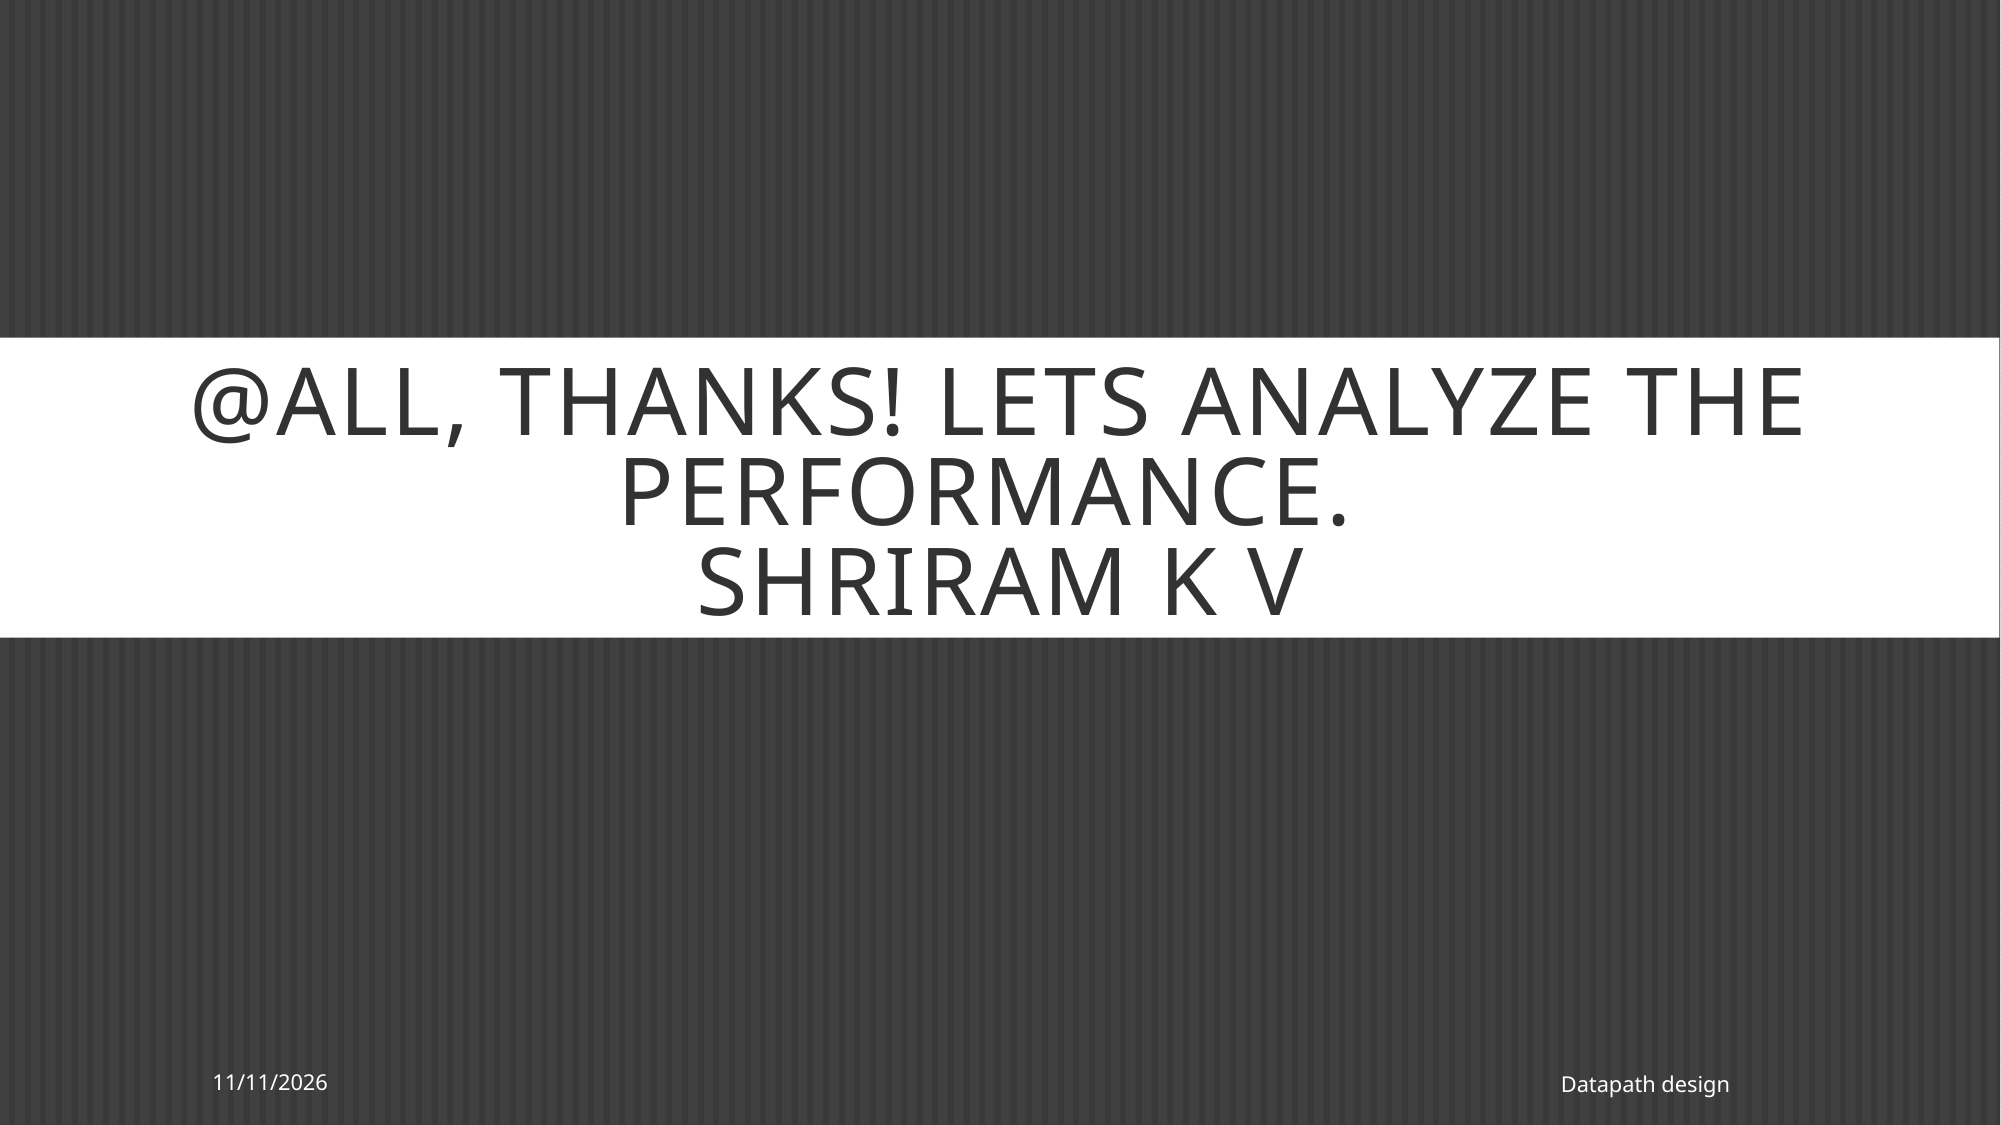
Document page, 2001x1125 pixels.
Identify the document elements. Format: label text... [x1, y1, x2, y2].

title @all, thanks! Lets analyze the performance. Shriram K V [60, 355, 1942, 641]
footer Datapath design [918, 1053, 1746, 1114]
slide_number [197, 1053, 690, 1114]
